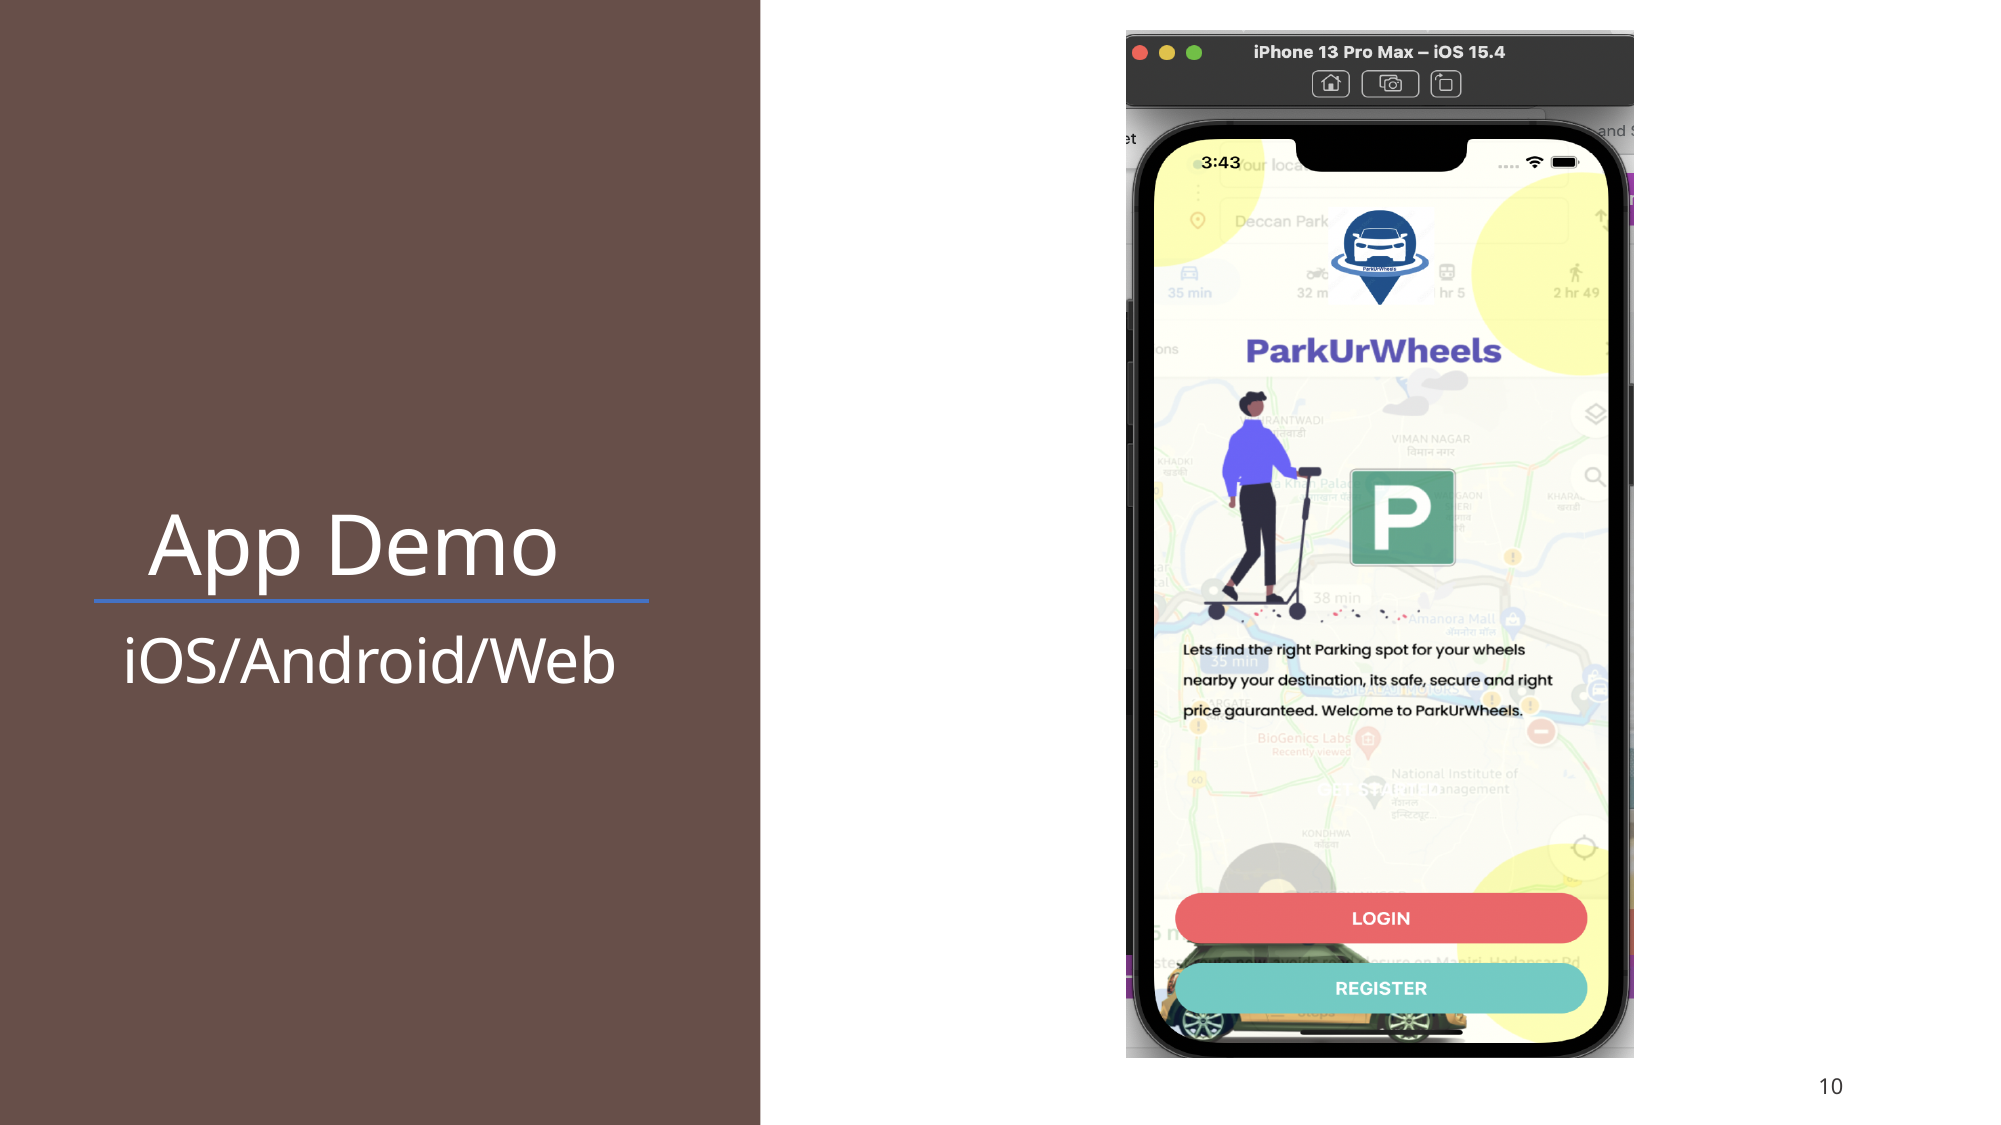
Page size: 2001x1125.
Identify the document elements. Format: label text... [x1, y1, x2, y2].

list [1125, 30, 1635, 1059]
text_box App Demo [133, 494, 734, 601]
slide_number 10 [1803, 1057, 1932, 1118]
title iOS/Android/Web [107, 601, 708, 705]
text_box [762, 0, 2000, 1125]
text_box [0, 0, 762, 1125]
